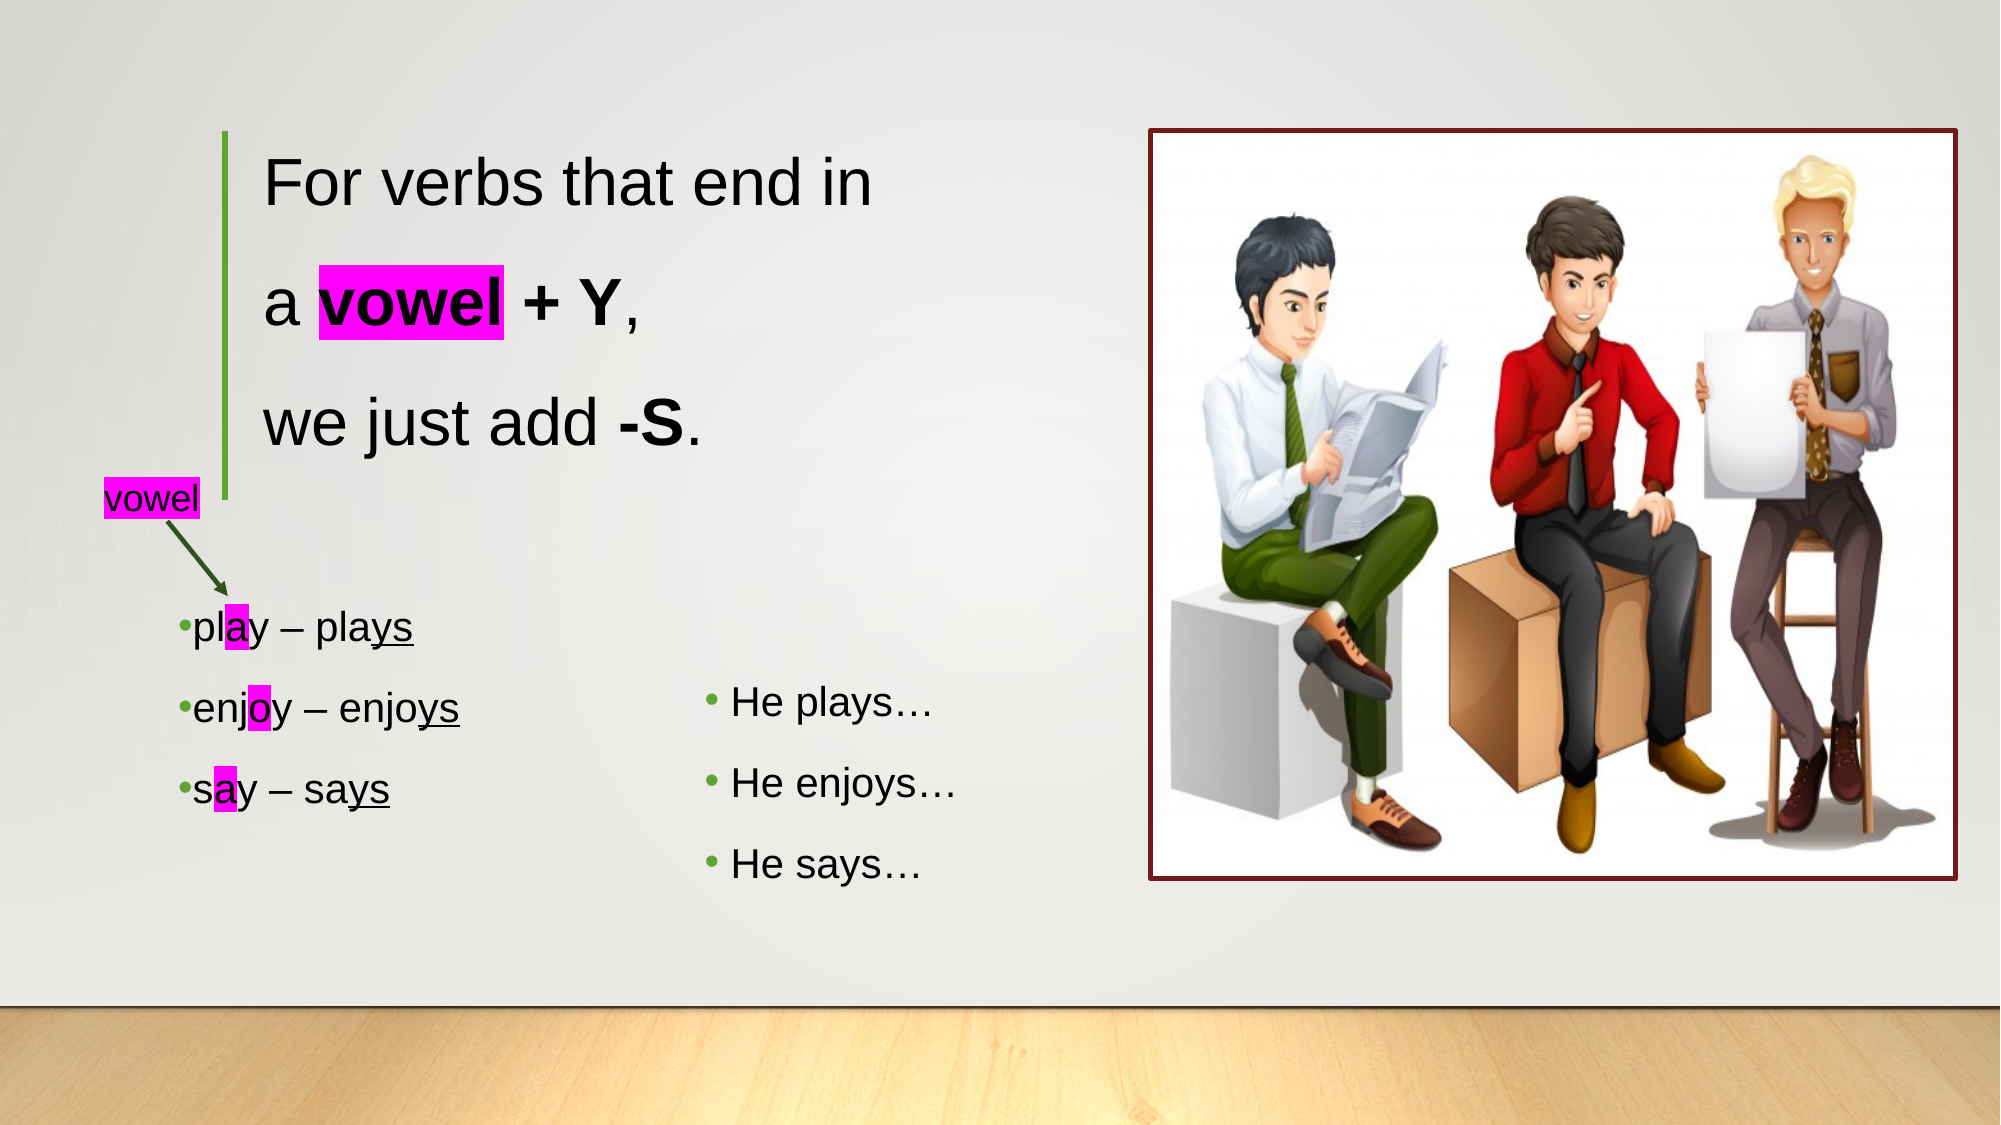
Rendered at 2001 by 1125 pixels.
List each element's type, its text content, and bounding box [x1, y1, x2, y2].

text_box vowel [89, 466, 237, 526]
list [1152, 132, 1954, 877]
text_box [167, 520, 229, 597]
picture [0, 1006, 2000, 1125]
title For verbs that end in a vowel + Y, we just add -S. [248, 127, 1000, 467]
list play – plays enjoy – enjoys say – says [163, 582, 537, 968]
text_box He plays… He enjoys… He says… [689, 656, 1074, 1006]
